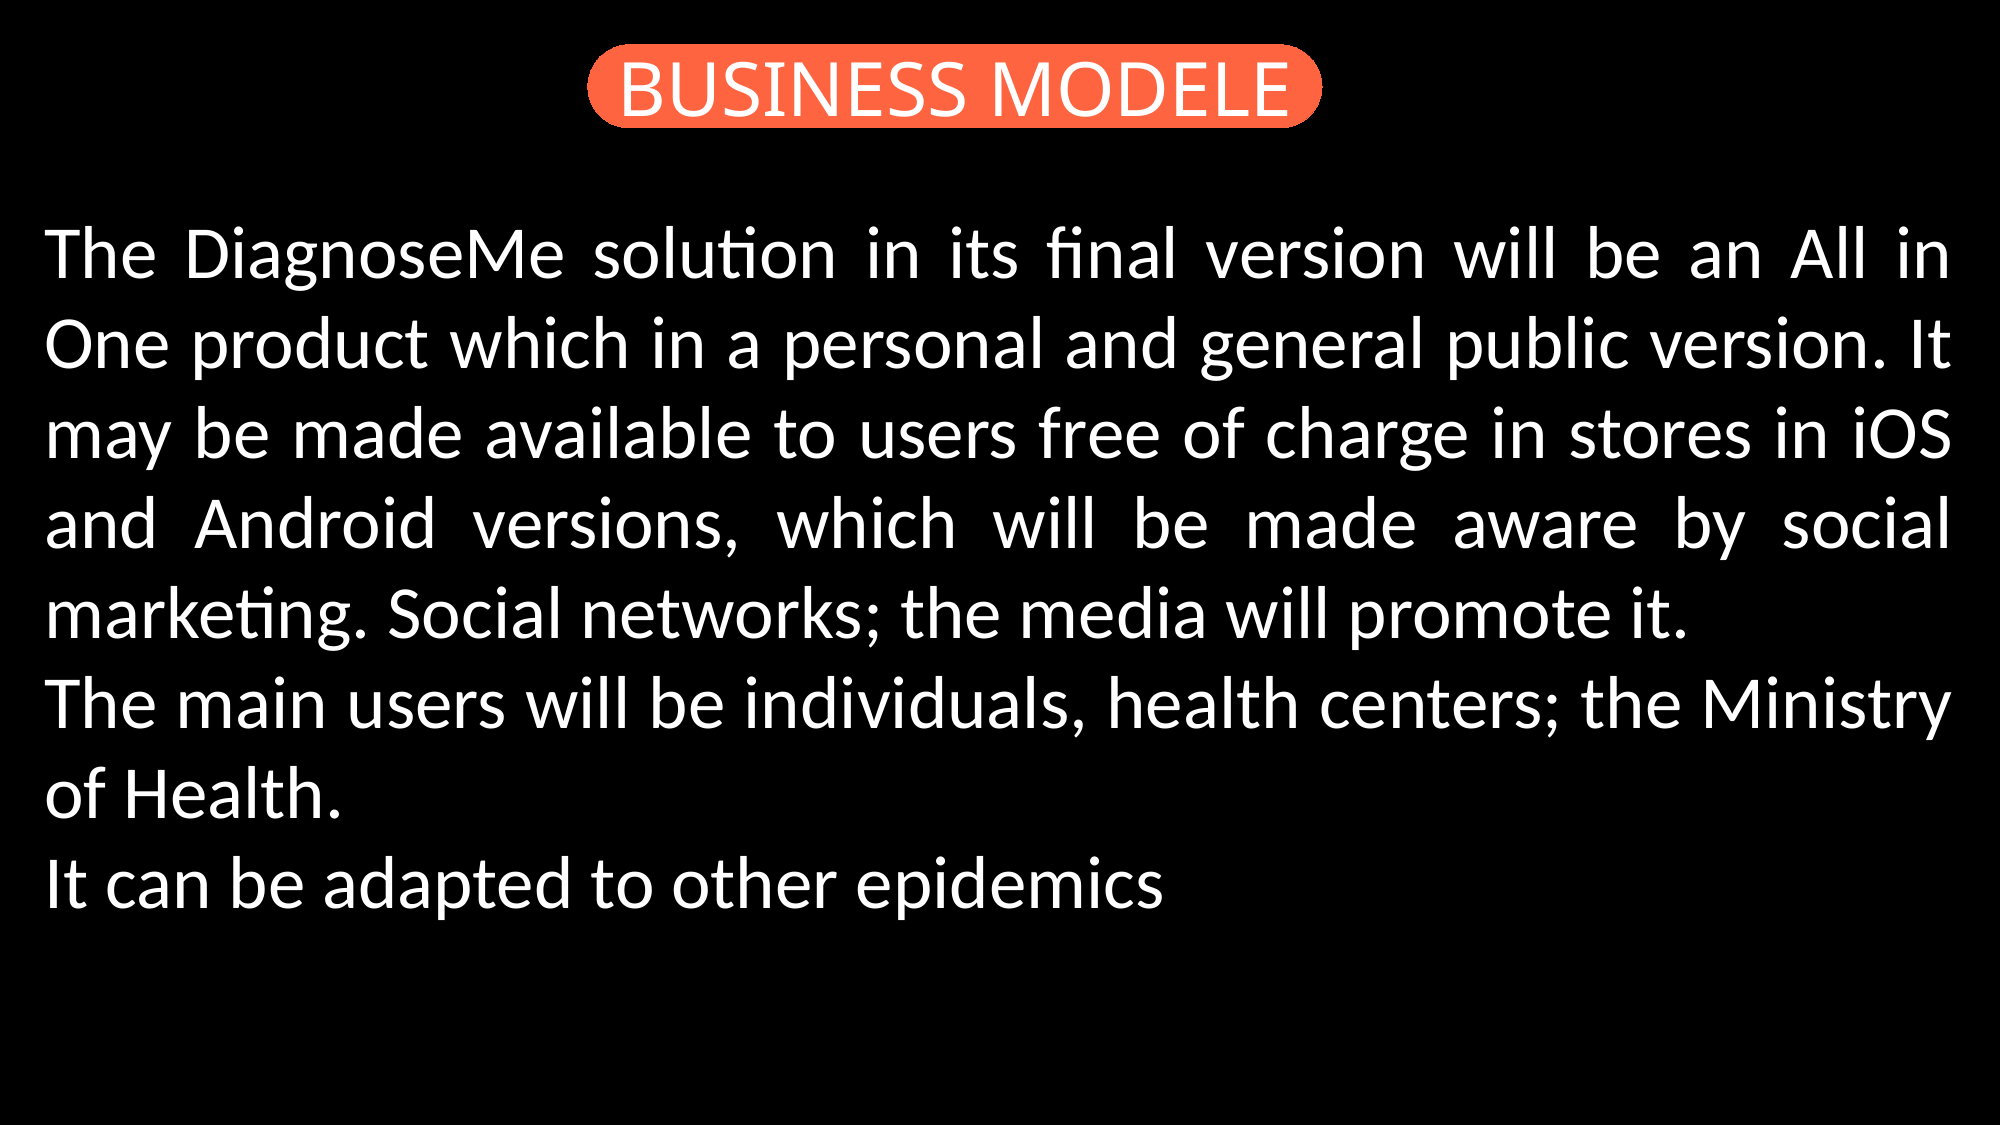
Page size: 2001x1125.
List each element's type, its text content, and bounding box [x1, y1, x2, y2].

text_box BUSINESS MODELE [587, 44, 1323, 128]
text_box The DiagnoseMe solution in its final version will be an All in One product which in a personal and general public version. It may be made available to users free of charge in stores in iOS and Android versions, which will be made aware by social marketing. Social networks; the media will promote it. The main users will be individuals, health centers; the Ministry of Health. It can be adapted to other epidemics [29, 196, 1970, 932]
